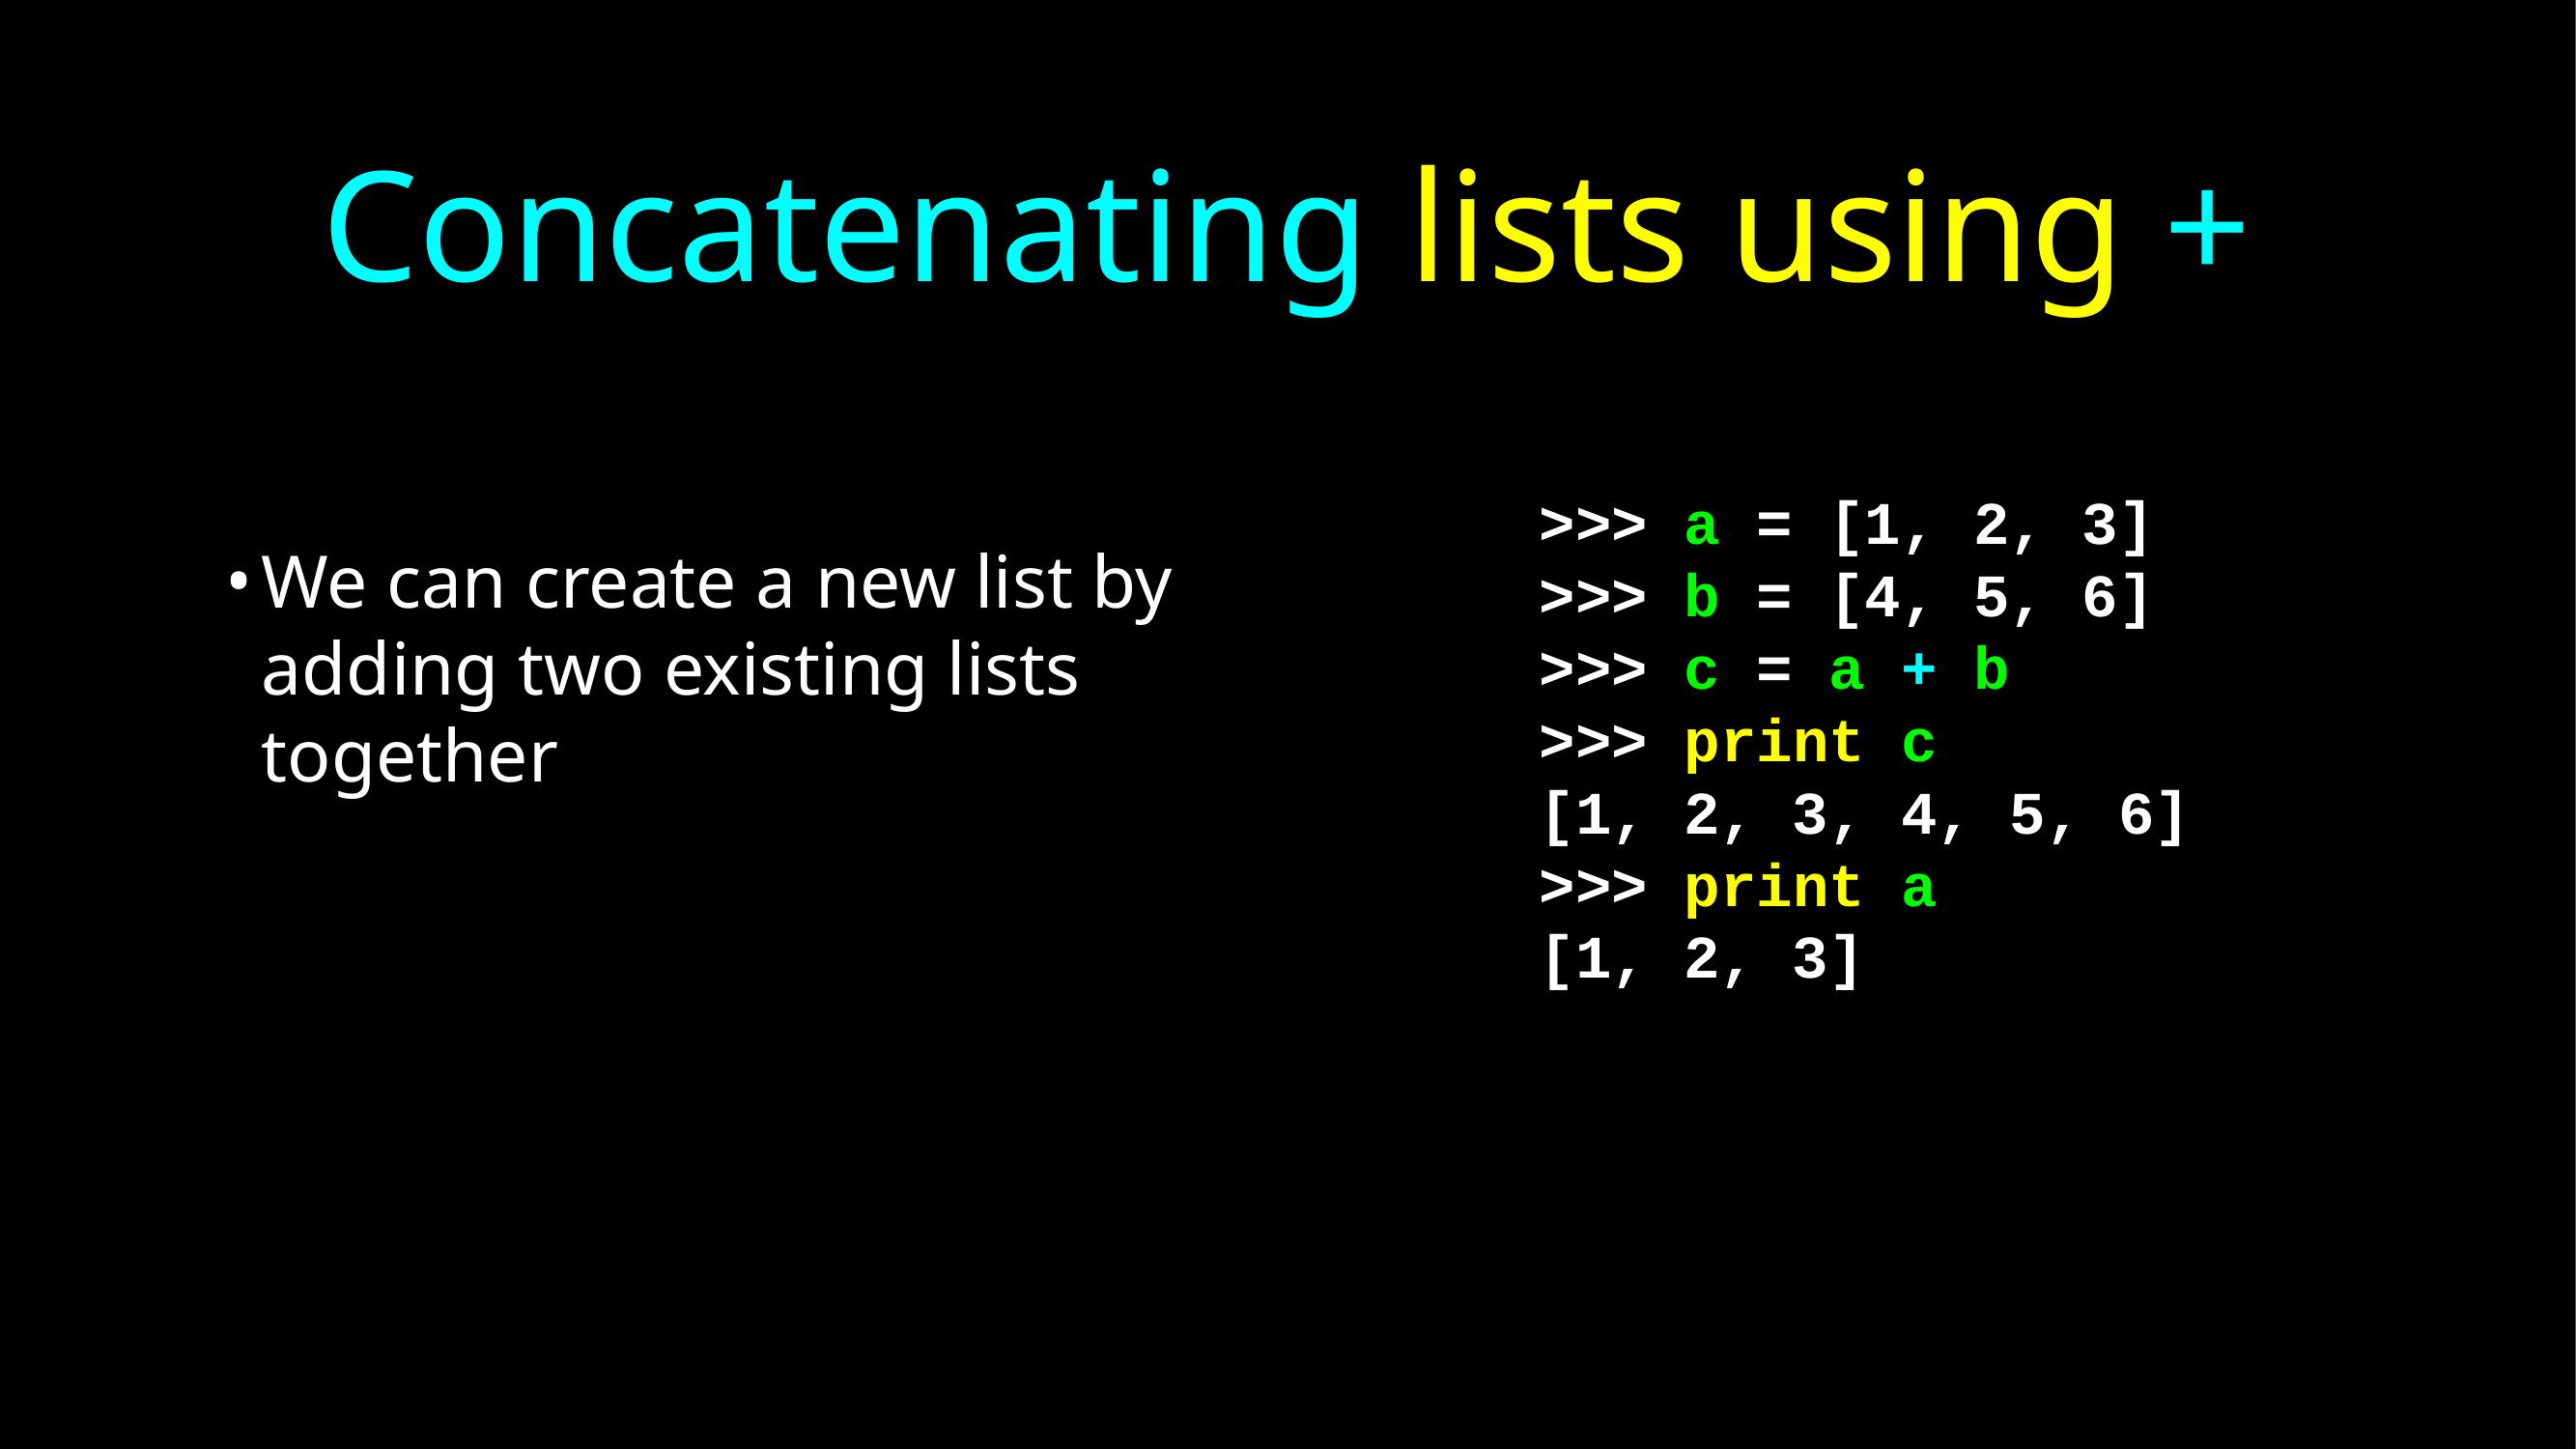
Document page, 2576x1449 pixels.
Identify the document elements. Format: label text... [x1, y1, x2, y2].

list We can create a new list by adding two existing lists together [183, 412, 1352, 920]
text_box >>> a = [1, 2, 3] >>> b = [4, 5, 6] >>> c = a + b >>> print c [1, 2, 3, 4, 5, 6] >>> print a [1, 2, 3] [1539, 430, 2327, 1045]
title Concatenating lists using + [183, 38, 2391, 403]
